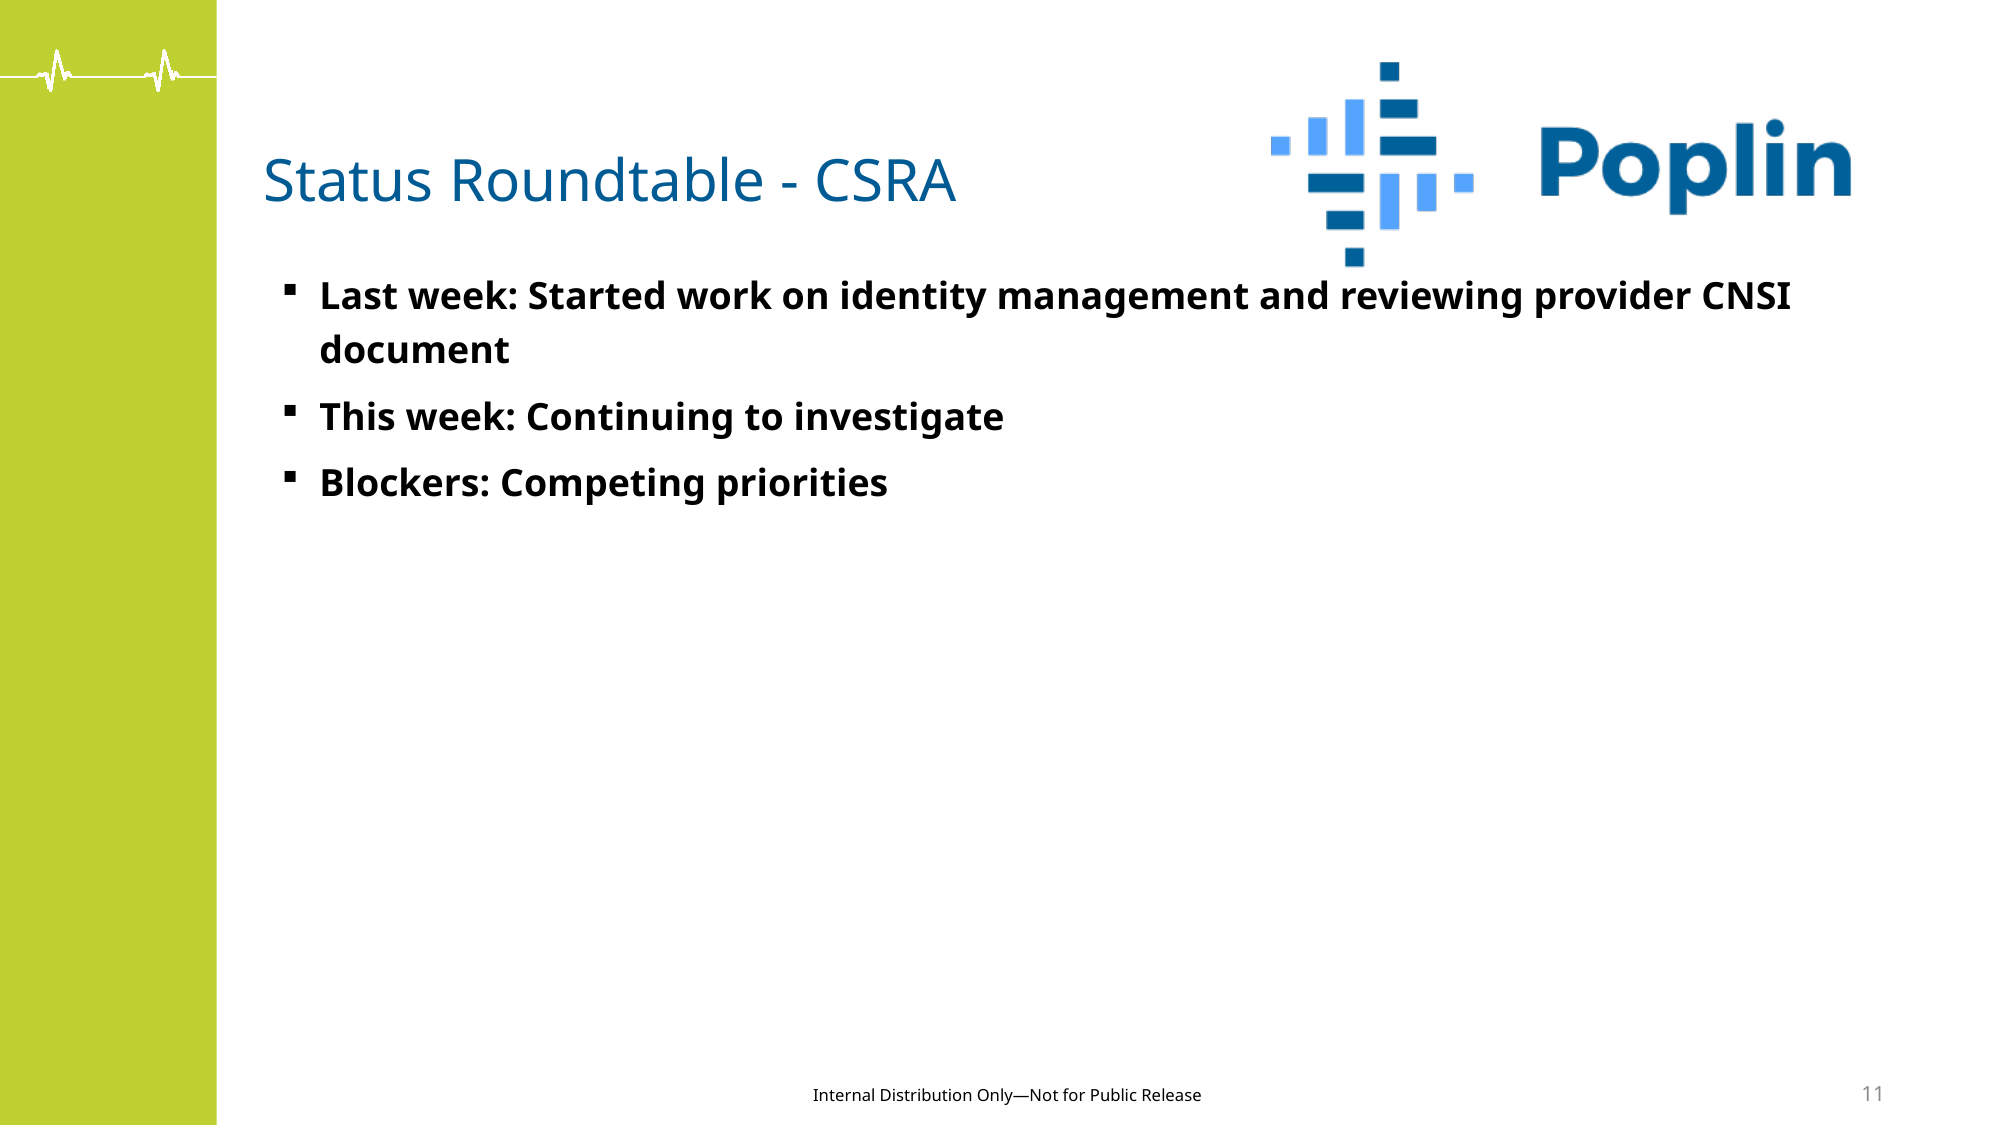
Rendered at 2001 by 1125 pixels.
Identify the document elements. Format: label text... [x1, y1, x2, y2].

picture [0, 9, 217, 125]
list Last week: Started work on identity management and reviewing provider CNSI document This week: Continuing to investigate Blockers: Competing priorities [248, 255, 1882, 1005]
slide_number 11 [1500, 1065, 1900, 1125]
title Status Roundtable - CSRA [248, 119, 1242, 236]
picture [1247, 47, 1925, 278]
